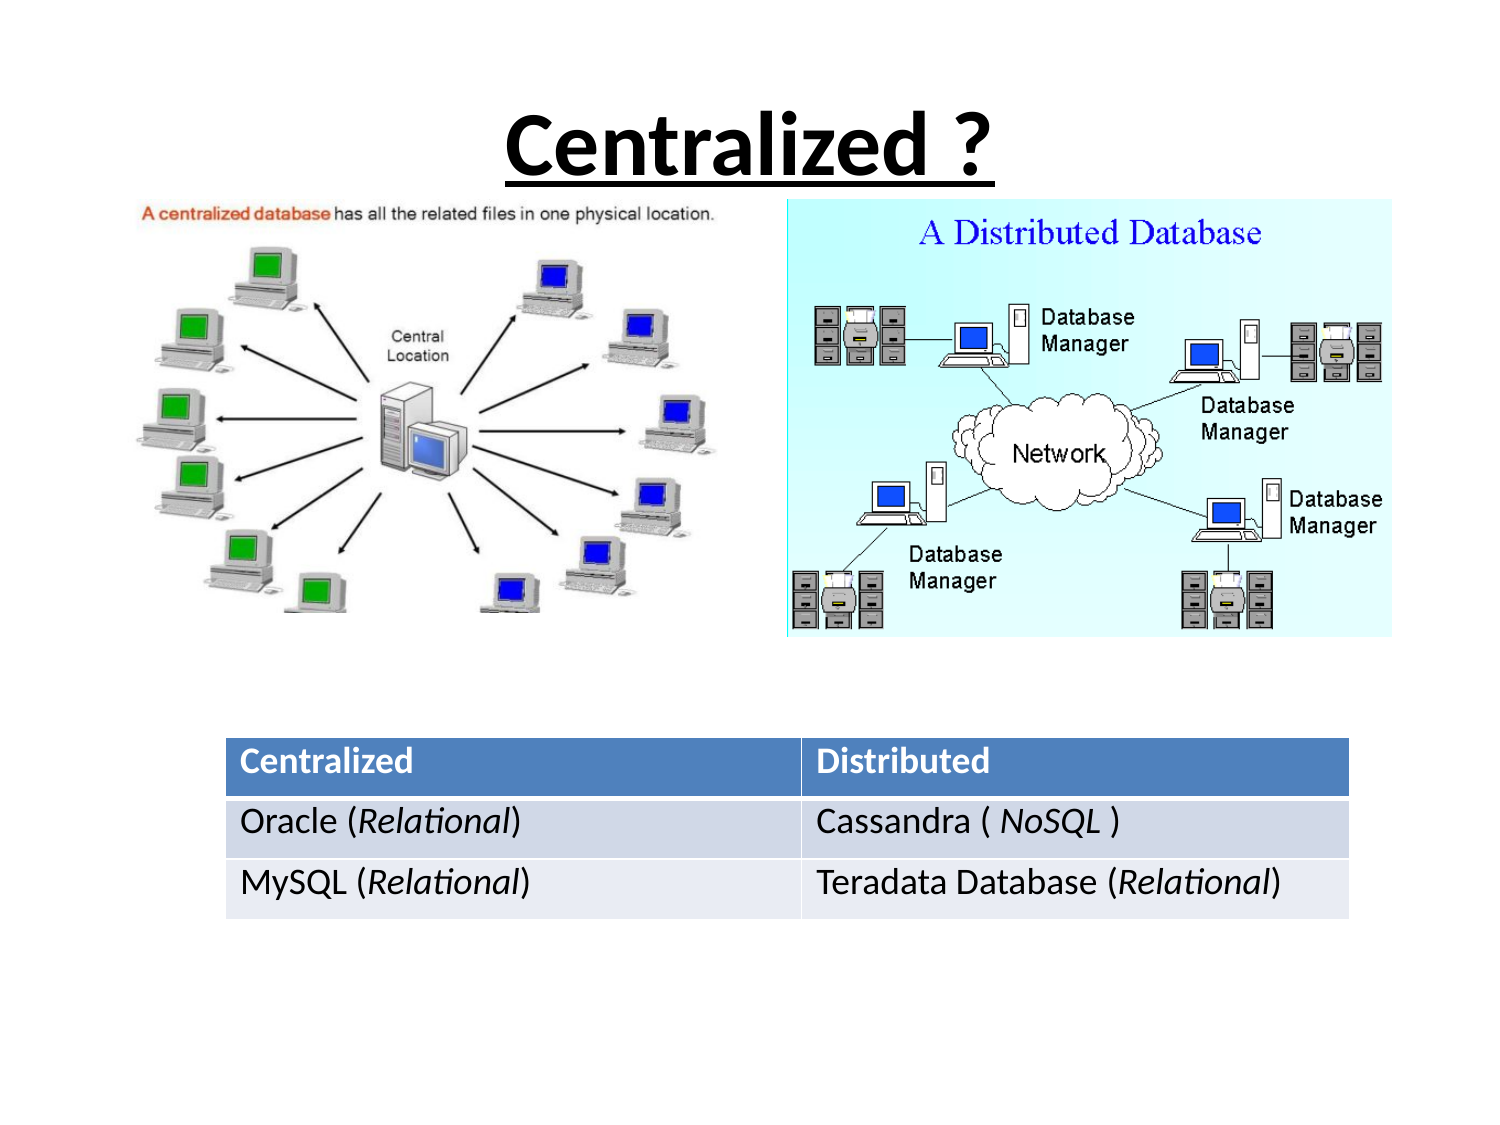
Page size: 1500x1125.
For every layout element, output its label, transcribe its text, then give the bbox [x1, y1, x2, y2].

table_cell Teradata Database (Relational) [802, 860, 1349, 919]
title Centralized ? [75, 45, 1425, 233]
table_header Distributed [802, 738, 1349, 796]
picture [787, 199, 1392, 637]
table_cell Oracle (Relational) [226, 801, 801, 858]
picture [49, 199, 785, 613]
table_cell MySQL (Relational) [226, 860, 801, 919]
table_cell Cassandra ( NoSQL ) [802, 801, 1349, 858]
table_header Centralized [226, 738, 801, 796]
